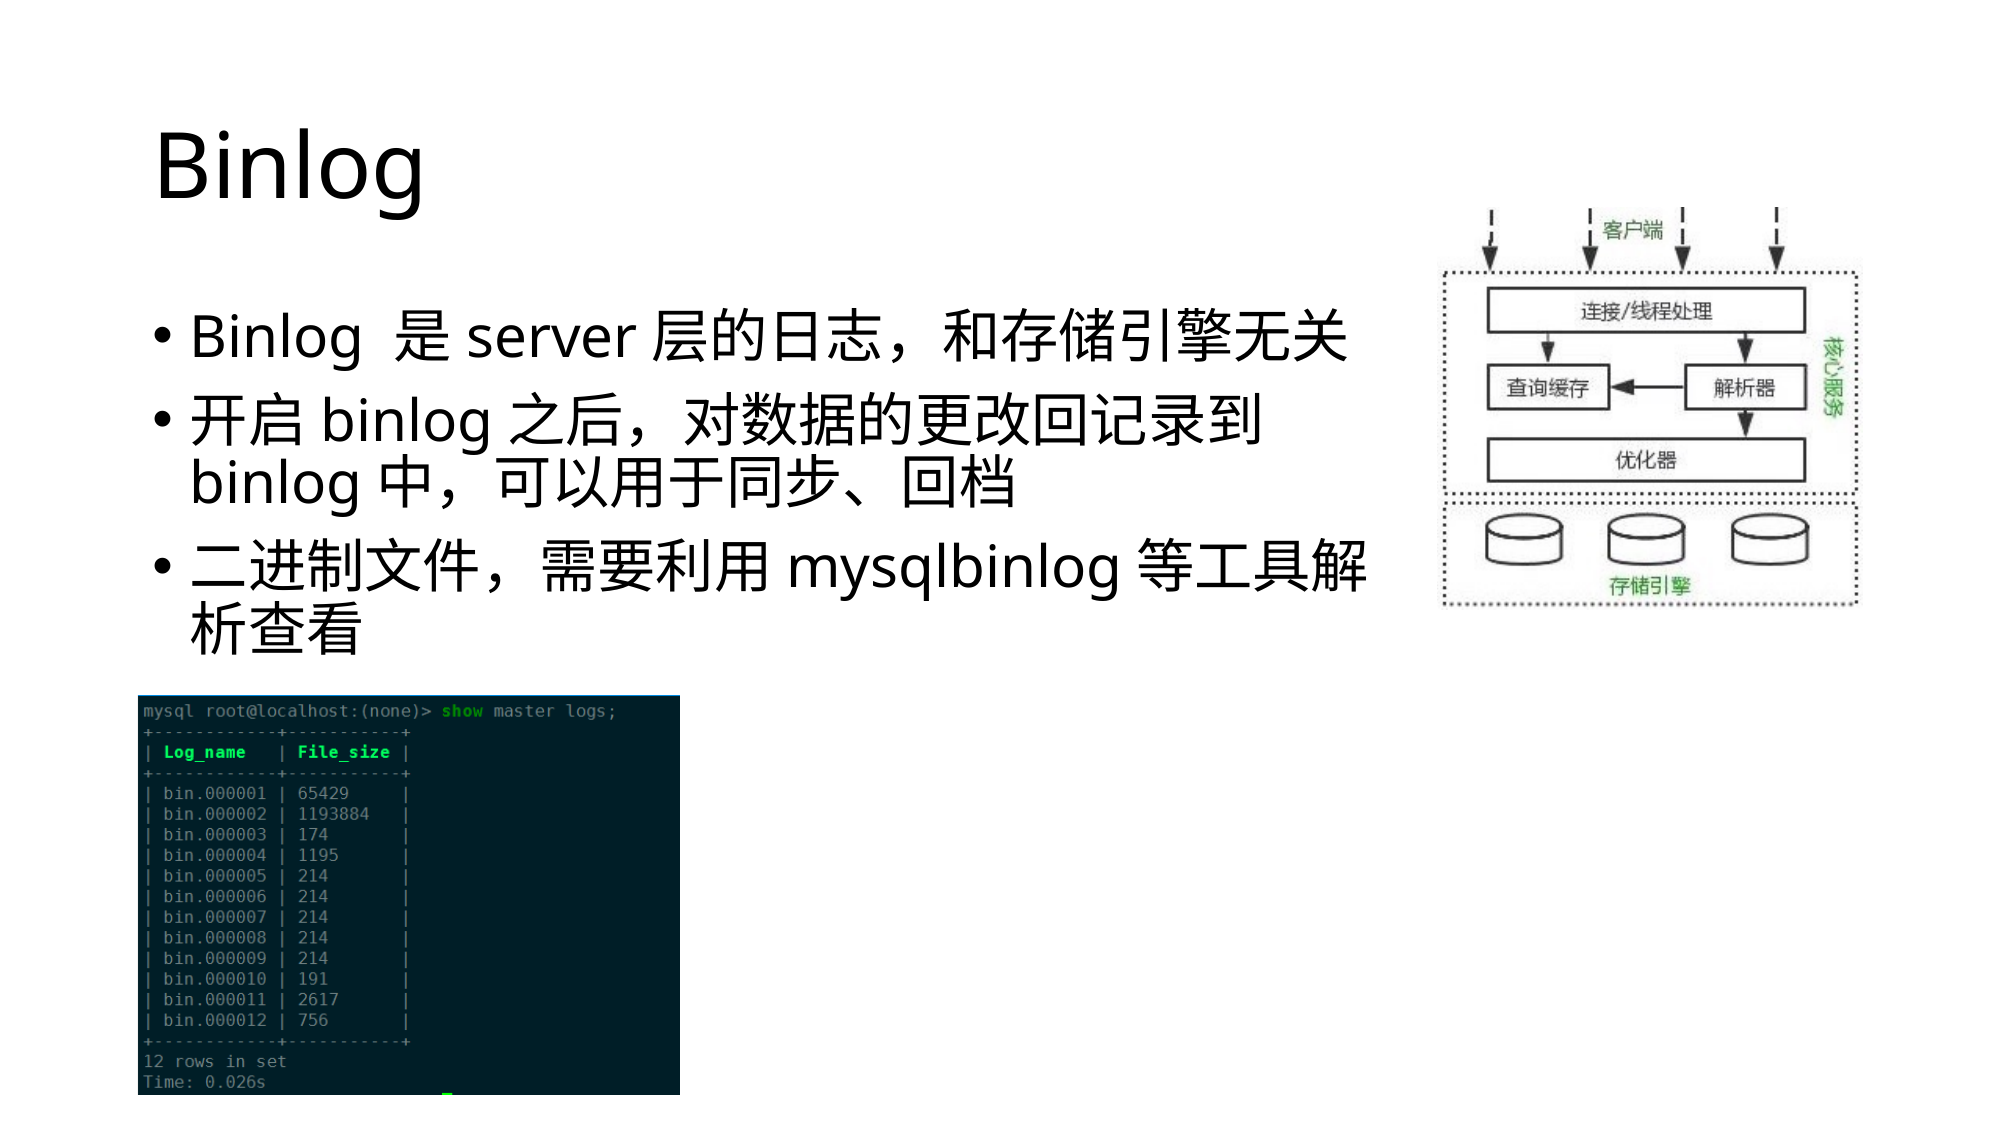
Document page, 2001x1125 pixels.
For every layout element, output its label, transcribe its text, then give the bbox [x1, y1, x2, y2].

picture [137, 695, 680, 1095]
picture [1437, 207, 1863, 610]
title Binlog [137, 59, 1863, 278]
list Binlog 是server层的日志，和存储引擎无关 开启binlog之后，对数据的更改回记录到binlog中，可以用于同步、回档 二进制文件，需要利用mysqlbinlog等工具解析查看 [137, 299, 1390, 1014]
